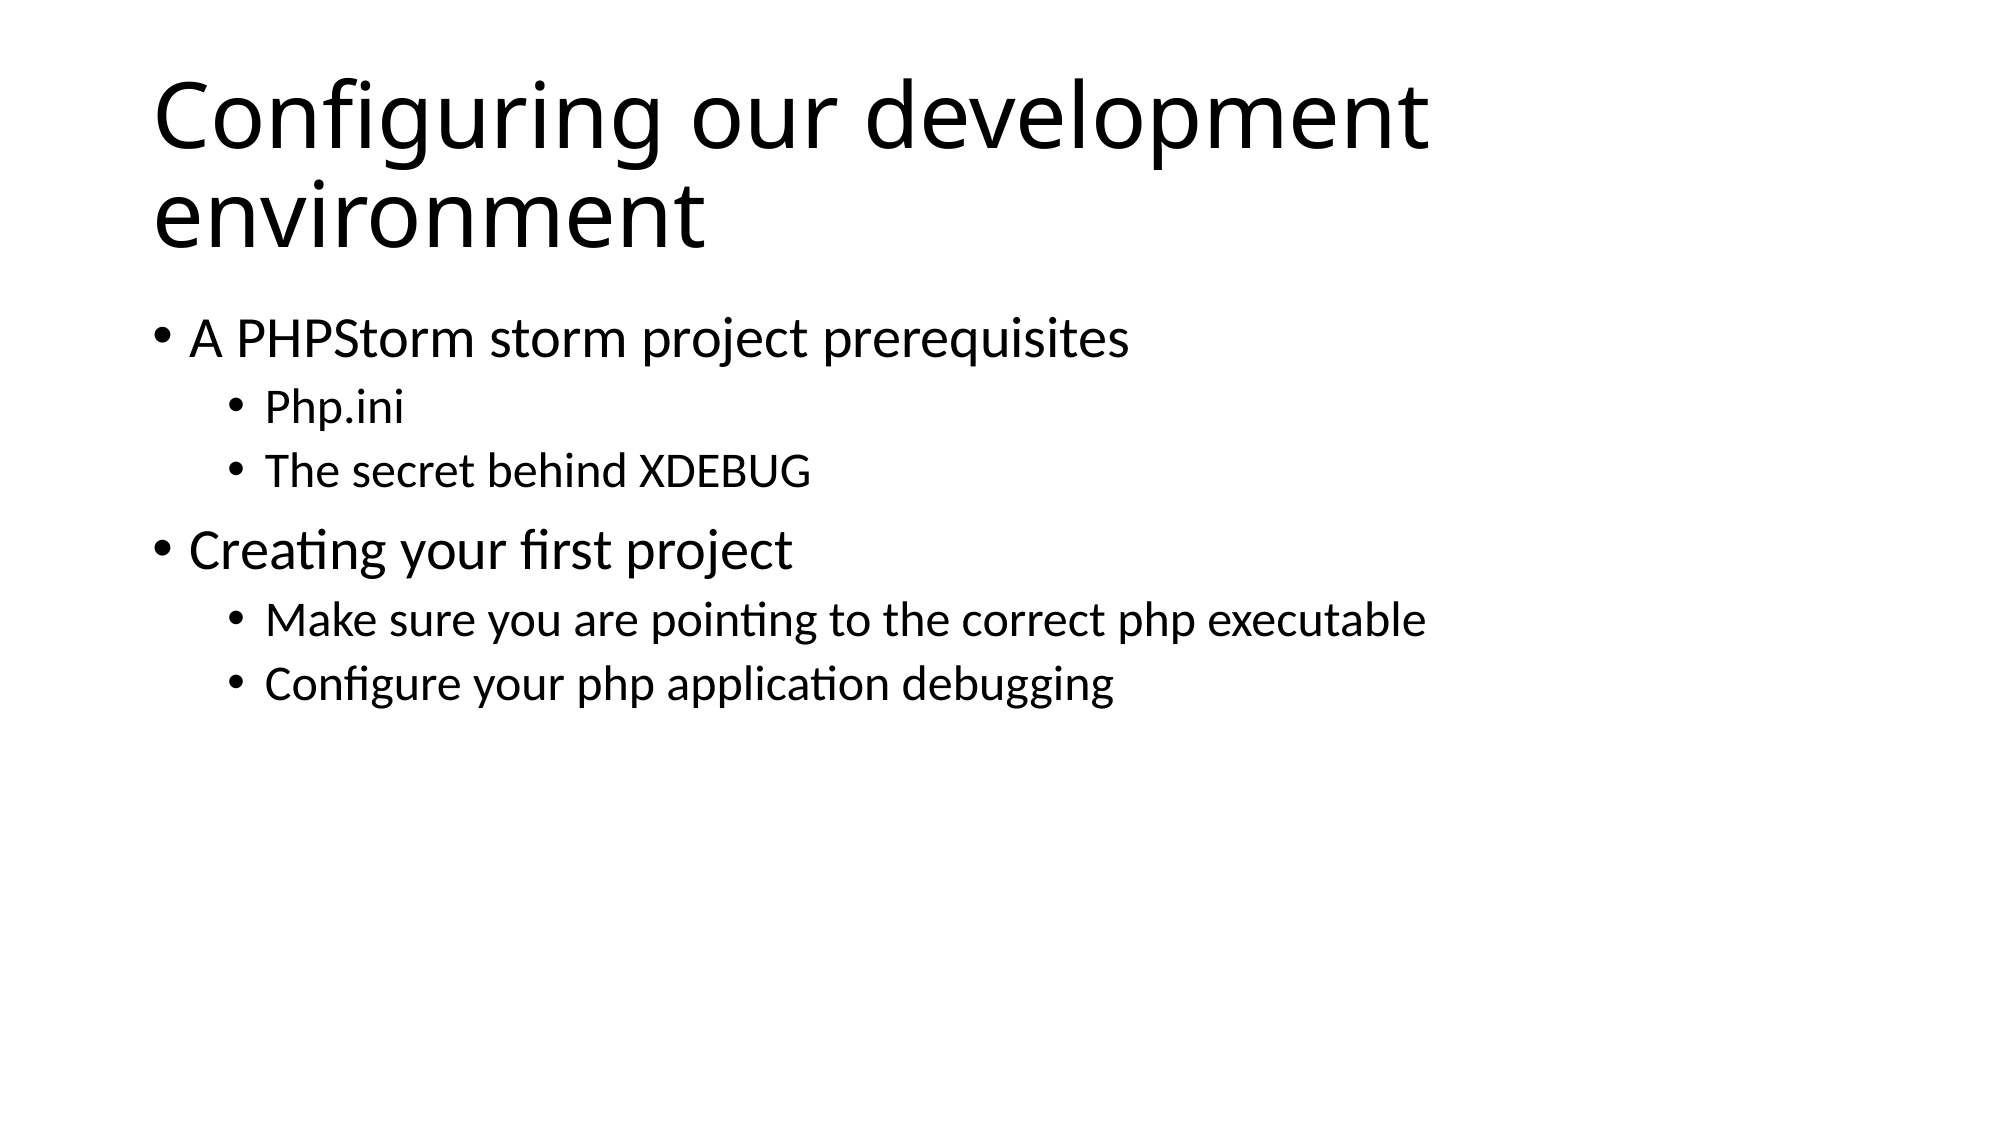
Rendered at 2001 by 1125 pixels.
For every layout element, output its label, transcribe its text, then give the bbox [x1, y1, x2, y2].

list A PHPStorm storm project prerequisites Php.ini The secret behind XDEBUG Creating your first project Make sure you are pointing to the correct php executable Configure your php application debugging [137, 299, 1863, 1014]
title Configuring our development environment [137, 59, 1863, 278]
